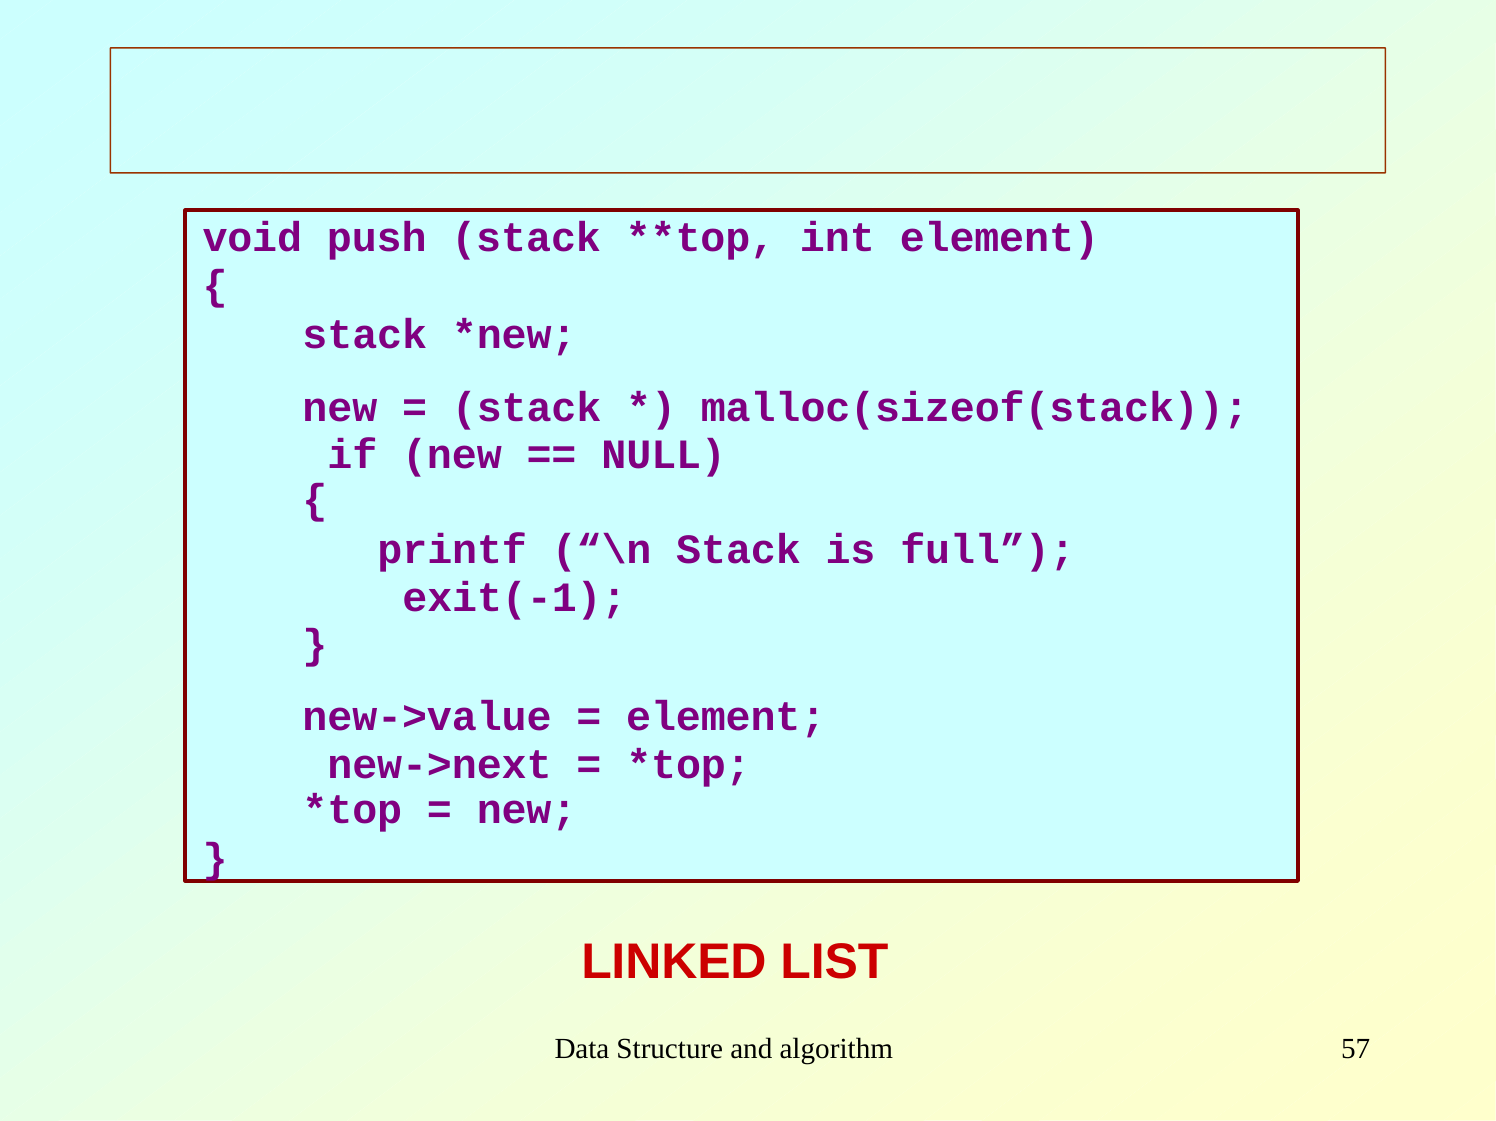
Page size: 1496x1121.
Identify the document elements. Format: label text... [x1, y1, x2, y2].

text_box [110, 47, 1386, 173]
slide_number 57 [1334, 1030, 1377, 1121]
text_box void push (stack **top, int element) { stack *new; new = (stack *) malloc(sizeof(stack)); if (new == NULL) { printf (“\n Stack is full”); exit(-1); } new->value = element; new->next = *top; *top = new; } [185, 210, 1298, 881]
text_box LINKED LIST [579, 926, 892, 989]
slide_number Data Structure and algorithm [552, 1030, 943, 1121]
